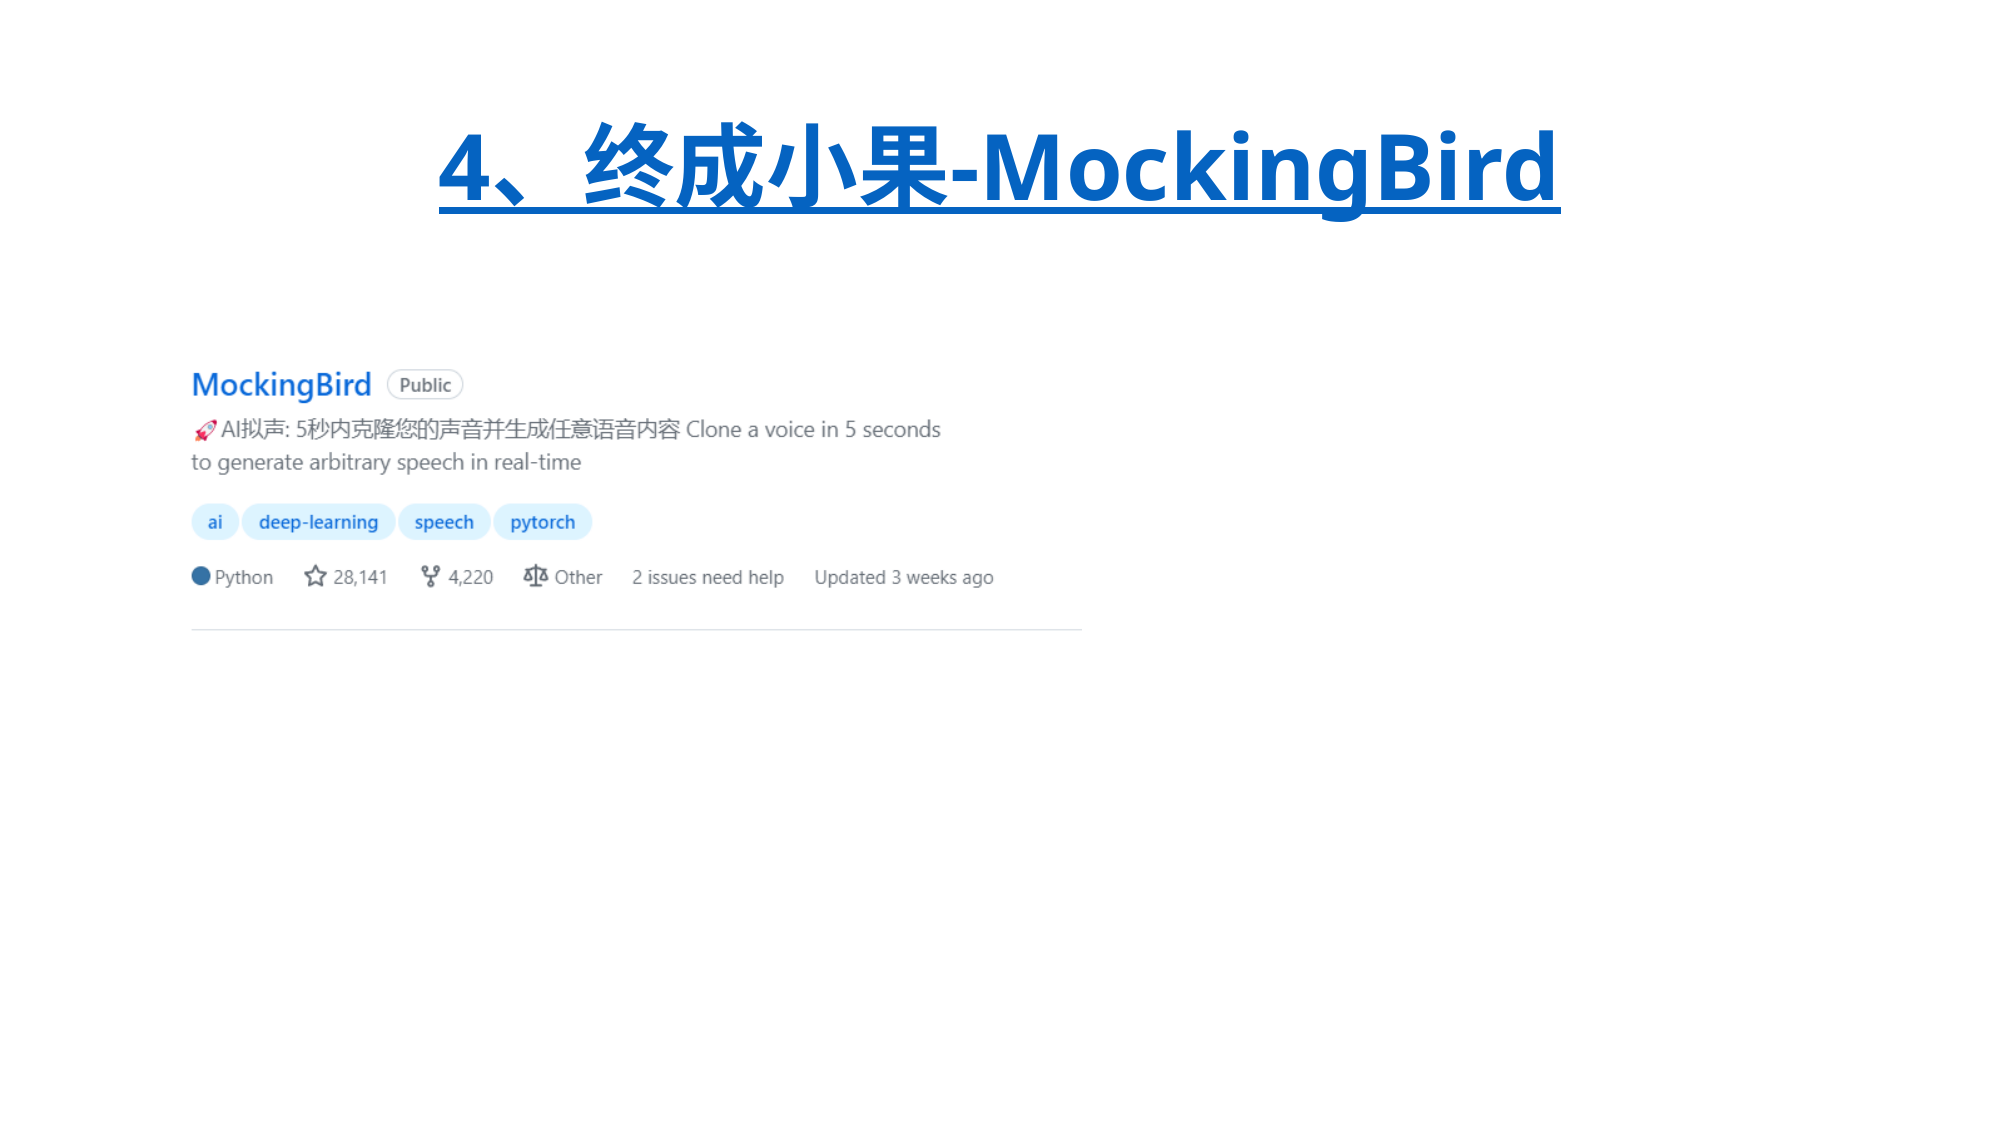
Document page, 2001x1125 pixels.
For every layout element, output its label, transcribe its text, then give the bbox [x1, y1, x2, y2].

title 4、终成小果-MockingBird [137, 59, 1863, 278]
picture [168, 348, 1082, 633]
